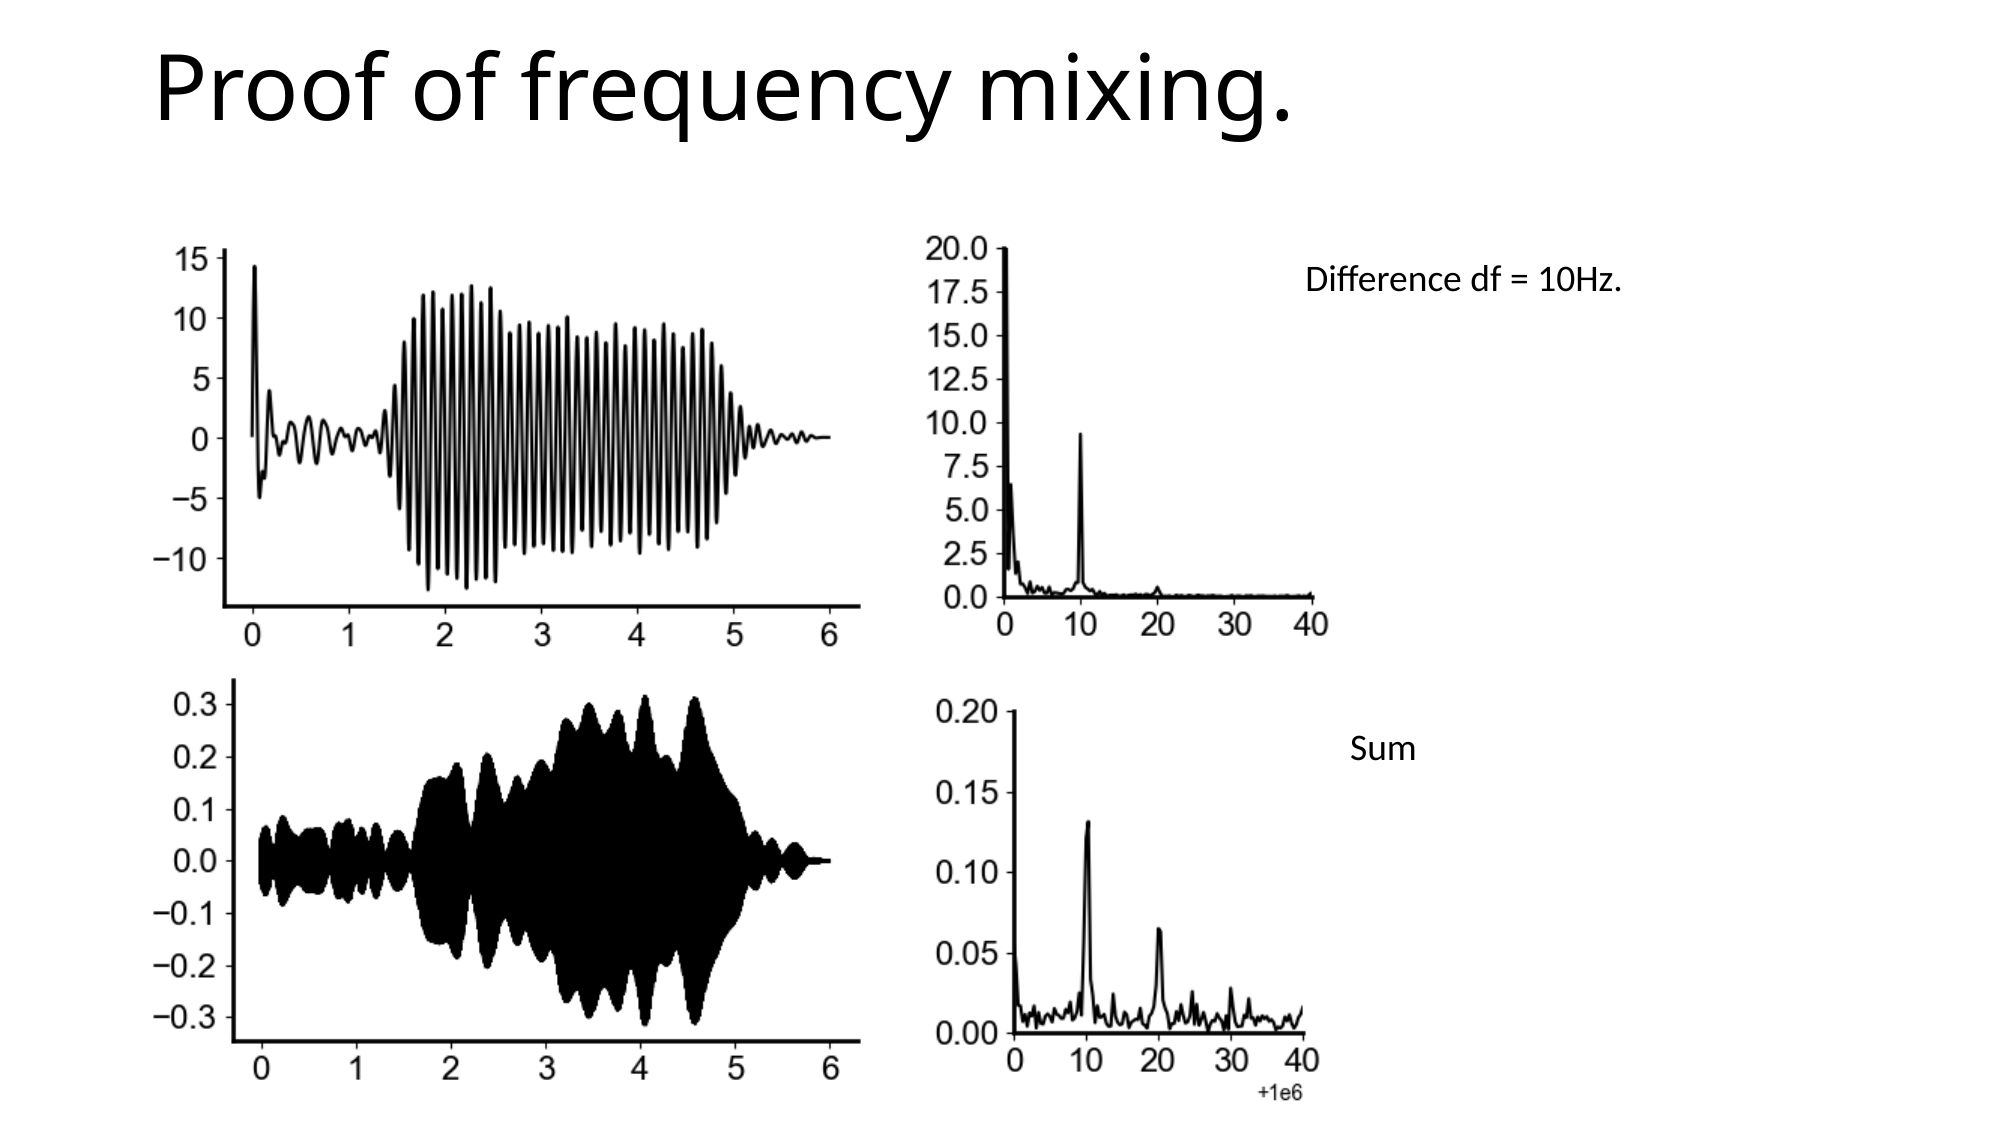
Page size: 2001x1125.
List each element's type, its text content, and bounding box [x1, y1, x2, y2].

text_box Difference df = 10Hz. [1345, 246, 1772, 307]
picture [137, 232, 873, 1101]
picture [909, 221, 1345, 657]
text_box Sum [1336, 715, 1661, 775]
title Proof of frequency mixing. [137, 23, 1863, 158]
picture [919, 684, 1336, 1120]
